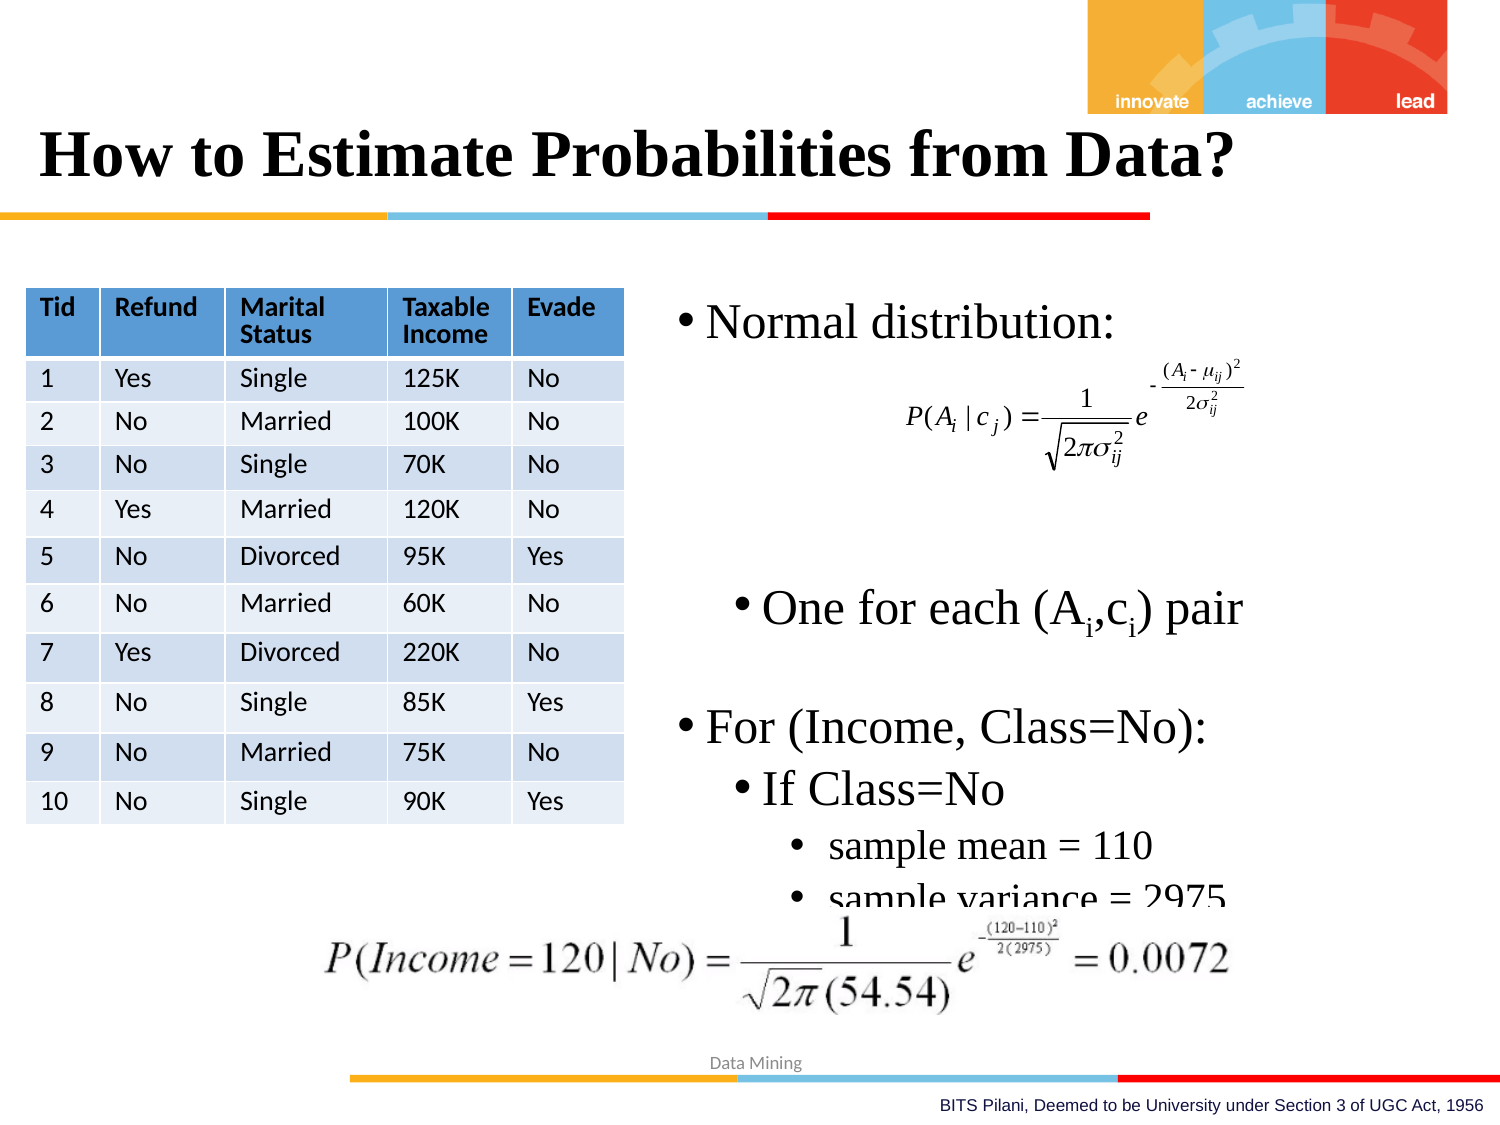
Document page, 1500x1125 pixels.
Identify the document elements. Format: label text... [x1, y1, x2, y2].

table_cell No [513, 634, 624, 682]
picture [1087, 0, 1448, 114]
table_cell 100K [388, 403, 511, 445]
table_cell Yes [101, 361, 224, 401]
table_cell No [101, 538, 224, 583]
table_cell Yes [513, 538, 624, 583]
table_cell 90K [388, 782, 511, 824]
table_cell Divorced [226, 538, 387, 583]
table_cell Divorced [226, 634, 387, 682]
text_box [899, 349, 1252, 479]
table_cell 4 [26, 491, 99, 536]
table_cell 95K [388, 538, 511, 583]
table_cell 60K [388, 585, 511, 632]
table_cell 75K [388, 734, 511, 781]
table_cell No [101, 585, 224, 632]
table_cell Yes [513, 782, 624, 824]
table_cell 2 [26, 403, 99, 445]
table_cell No [513, 491, 624, 536]
table_cell No [101, 403, 224, 445]
table_cell Yes [101, 491, 224, 536]
table_cell Married [226, 403, 387, 445]
table_cell No [101, 684, 224, 732]
table_cell 8 [26, 684, 99, 732]
table_cell Single [226, 446, 387, 490]
table_header Refund [101, 288, 224, 356]
picture [306, 907, 1258, 1016]
table_header Taxable Income [388, 288, 511, 356]
table_cell 7 [26, 634, 99, 682]
table_cell Single [226, 361, 387, 401]
table_cell Married [226, 491, 387, 536]
table_header Tid [26, 288, 99, 356]
table_cell Yes [513, 684, 624, 732]
table_cell Yes [101, 634, 224, 682]
table_cell Married [226, 734, 387, 781]
table_cell No [513, 446, 624, 490]
table_cell No [513, 361, 624, 401]
table_cell 6 [26, 585, 99, 632]
table_cell Single [226, 782, 387, 824]
table_header Evade [513, 288, 624, 356]
title How to Estimate Probabilities from Data? [24, 109, 1319, 200]
table_cell 85K [388, 684, 511, 732]
table_cell Married [226, 585, 387, 632]
table_cell 1 [26, 361, 99, 401]
table_cell 10 [26, 782, 99, 824]
table_cell 3 [26, 446, 99, 490]
table_cell 9 [26, 734, 99, 781]
table_cell No [101, 782, 224, 824]
table_cell Single [226, 684, 387, 732]
table_cell 120K [388, 491, 511, 536]
table_cell 70K [388, 446, 511, 490]
table_cell No [101, 446, 224, 490]
table_cell No [513, 734, 624, 781]
table_cell No [513, 403, 624, 445]
list Normal distribution: One for each (Ai,ci) pair For (Income, Class=No): If Class=No sample mean = 110 sample variance = 2975 [662, 287, 1463, 1002]
table_cell 125K [388, 361, 511, 401]
table_cell 220K [388, 634, 511, 682]
table_cell 5 [26, 538, 99, 583]
table_header Marital Status [226, 288, 387, 356]
table_cell No [101, 734, 224, 781]
table_cell No [513, 585, 624, 632]
